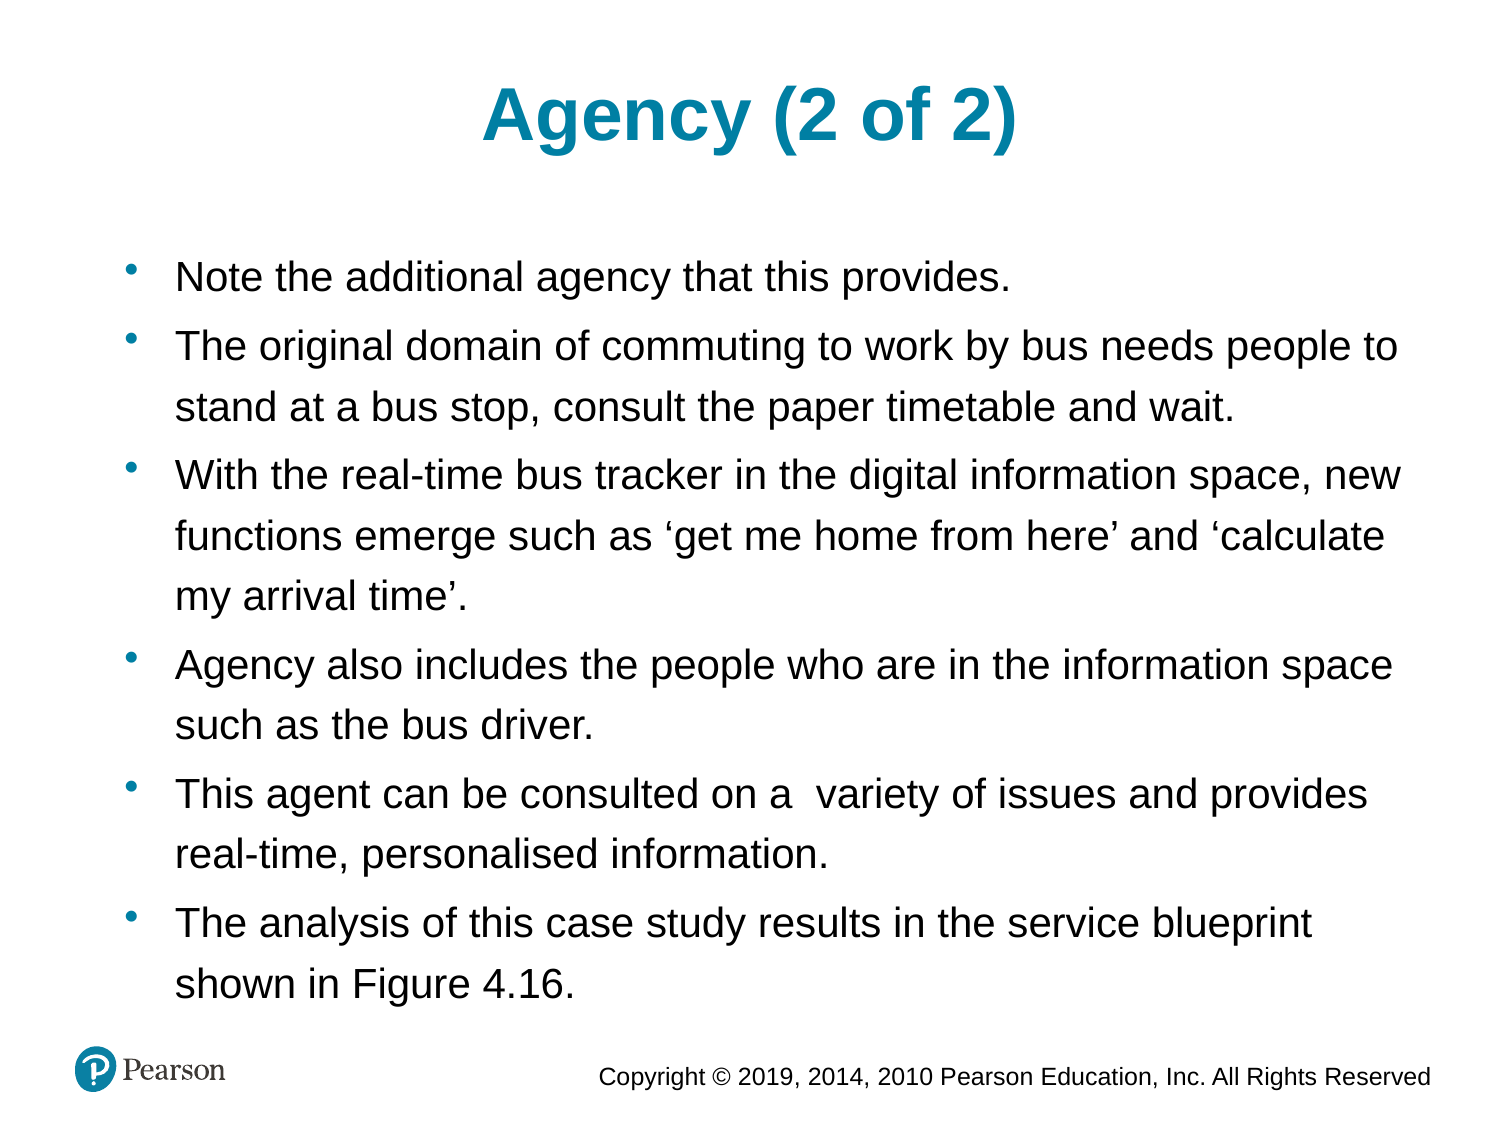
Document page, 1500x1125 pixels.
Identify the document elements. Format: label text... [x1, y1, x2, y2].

title Agency (2 of 2) [103, 59, 1397, 163]
list Note the additional agency that this provides. The original domain of commuting to work by bus needs people to stand at a bus stop, consult the paper timetable and wait. With the real-time bus tracker in the digital information space, new functions emerge such as ‘get me home from here’ and ‘calculate my arrival time’. Agency also includes the people who are in the information space such as the bus driver. This agent can be consulted on a variety of issues and provides real-time, personalised information. The analysis of this case study results in the service blueprint shown in Figure 4.16. [109, 232, 1453, 1019]
